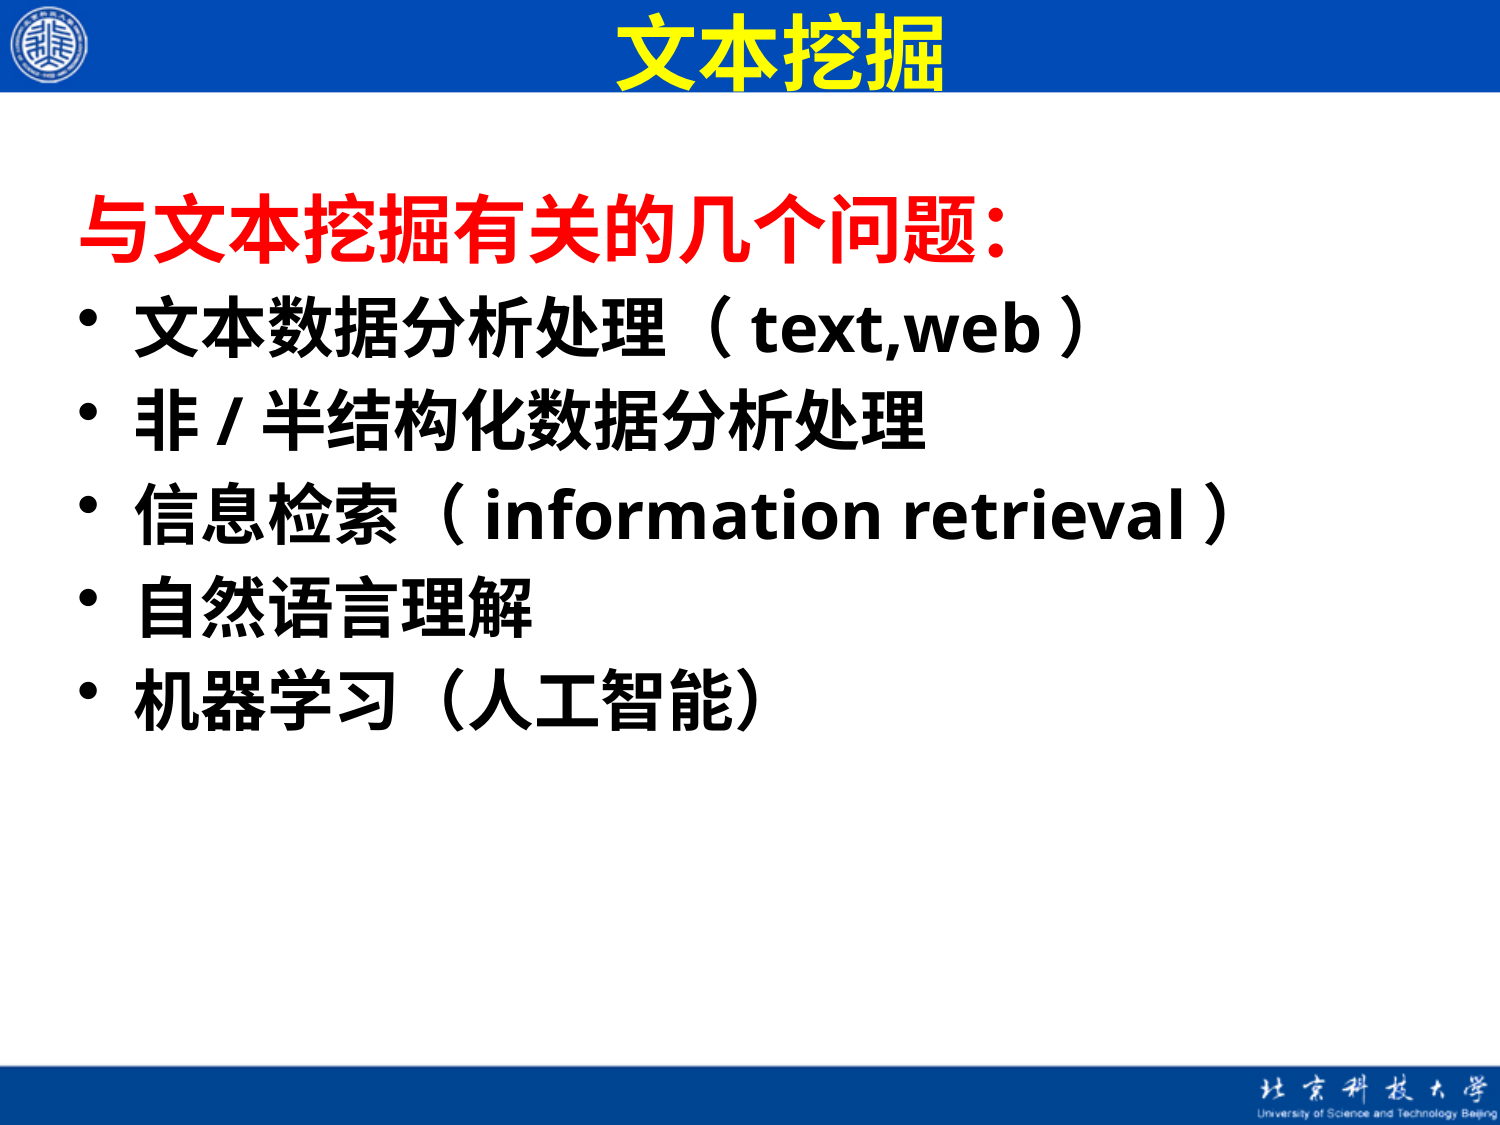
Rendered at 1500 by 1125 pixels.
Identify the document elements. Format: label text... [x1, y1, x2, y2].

title 文本挖掘 [162, 0, 1401, 104]
picture [0, 0, 1500, 1125]
list 与文本挖掘有关的几个问题： 文本数据分析处理（text,web） 非/半结构化数据分析处理 信息检索（information retrieval） 自然语言理解 机器学习（人工智能） [62, 174, 1500, 991]
slide_number [1174, 1074, 1488, 1113]
